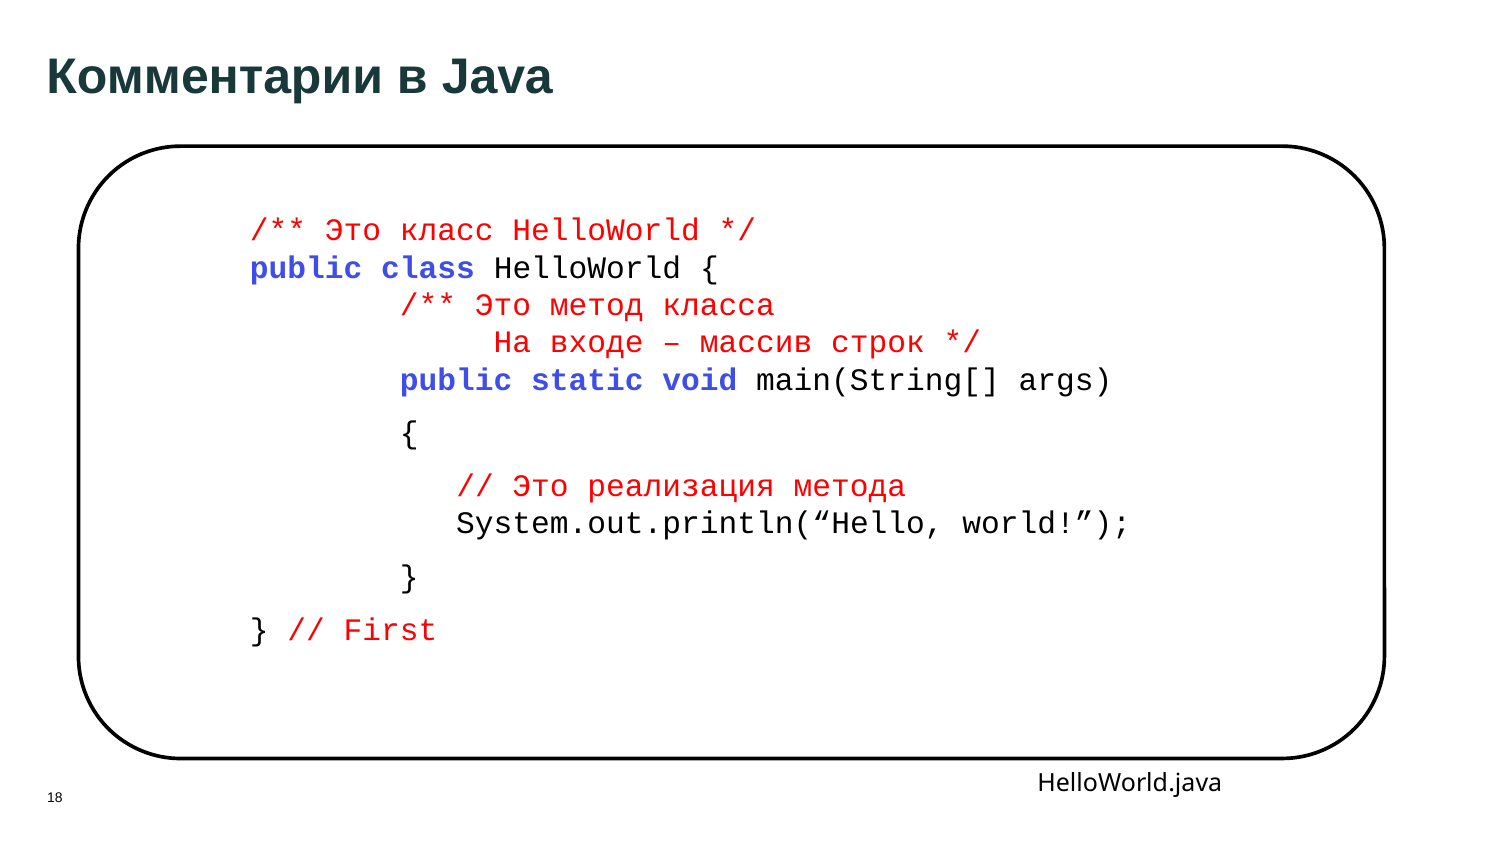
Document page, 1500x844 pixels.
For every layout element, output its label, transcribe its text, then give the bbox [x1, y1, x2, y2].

title Комментарии в Java [46, 43, 1453, 151]
text_box /** Это класс HelloWorld */ public class HelloWorld { /** Это метод класса На входе – массив строк */ public static void main(String[] args) { // Это реализация метода System.out.println(“Hello, world!”); } } // First [250, 209, 1177, 647]
slide_number 18 [47, 752, 94, 806]
text_box [78, 146, 1385, 759]
text_box HelloWorld.java [927, 758, 1238, 804]
